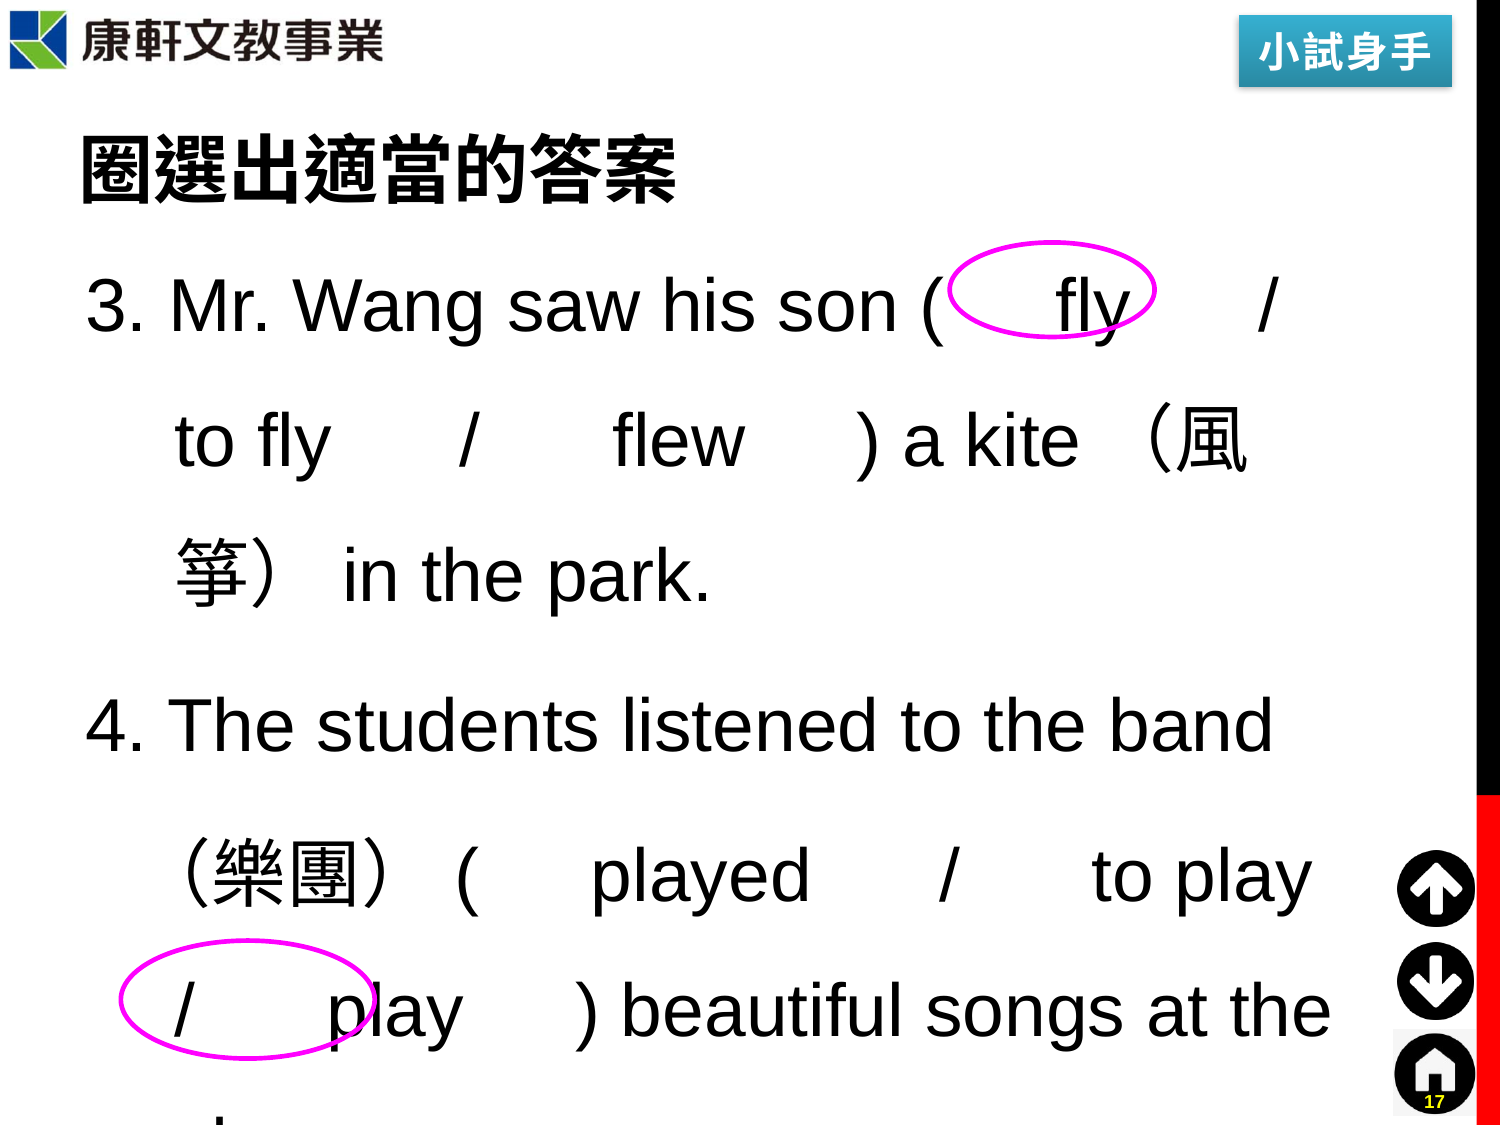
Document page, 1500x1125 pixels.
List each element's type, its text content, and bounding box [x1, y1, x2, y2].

text_box [118, 938, 377, 1061]
picture [1393, 1029, 1476, 1116]
picture [1396, 942, 1475, 1020]
text_box [947, 240, 1157, 340]
text_box 3. Mr. Wang saw his son ( fly / to fly / flew ) a kite（風箏）in the park. 4. The students listened to the band （樂團）( played / to play / play ) beautiful songs at the show. [70, 203, 1476, 1125]
text_box 圈選出適當的答案 [63, 122, 1429, 221]
picture [1397, 850, 1475, 928]
text_box 小試身手 [1239, 15, 1452, 87]
picture [8, 9, 387, 70]
